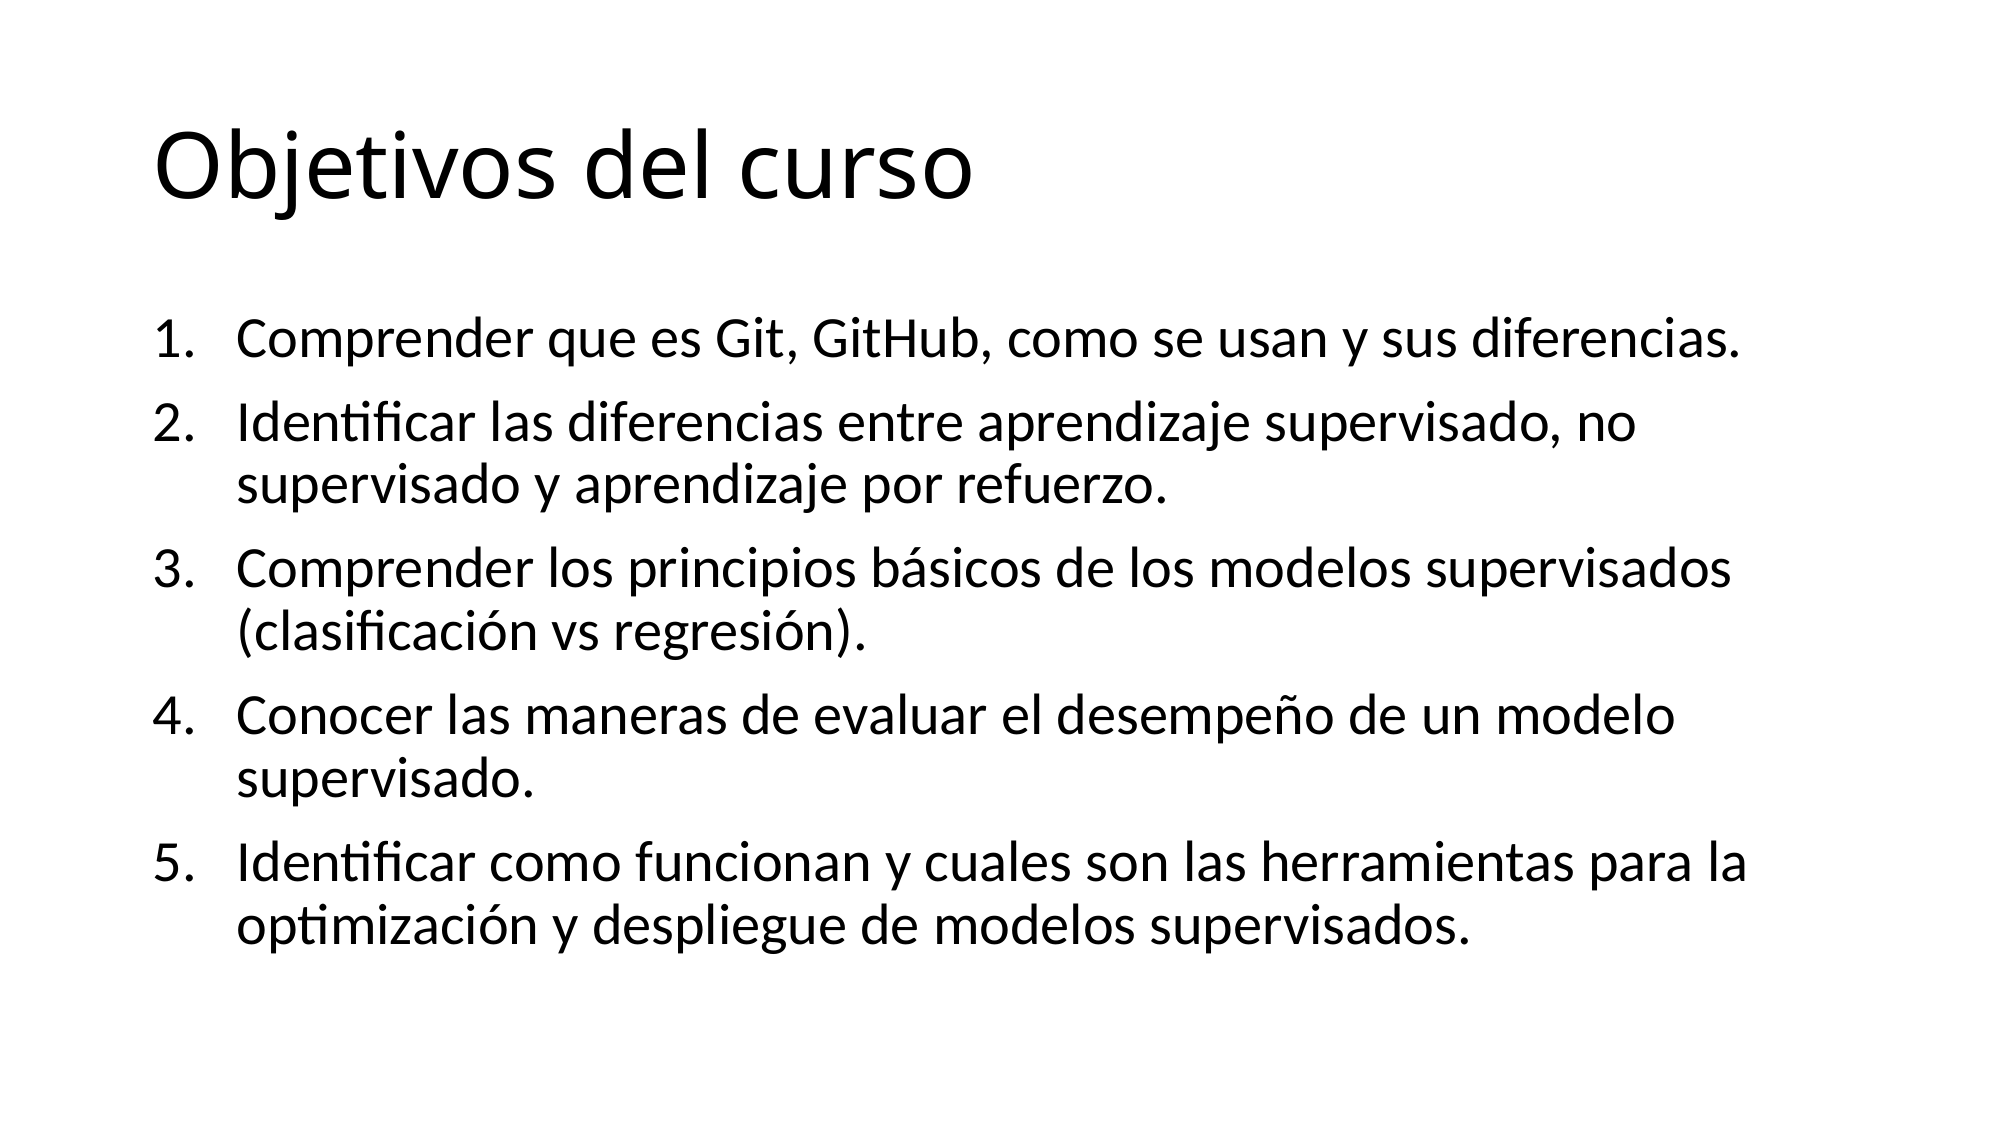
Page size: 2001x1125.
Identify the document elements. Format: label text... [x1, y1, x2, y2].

list Comprender que es Git, GitHub, como se usan y sus diferencias. Identificar las diferencias entre aprendizaje supervisado, no supervisado y aprendizaje por refuerzo. Comprender los principios básicos de los modelos supervisados (clasificación vs regresión). Conocer las maneras de evaluar el desempeño de un modelo supervisado. Identificar como funcionan y cuales son las herramientas para la optimización y despliegue de modelos supervisados. [137, 299, 1863, 1014]
title Objetivos del curso [137, 59, 1863, 278]
